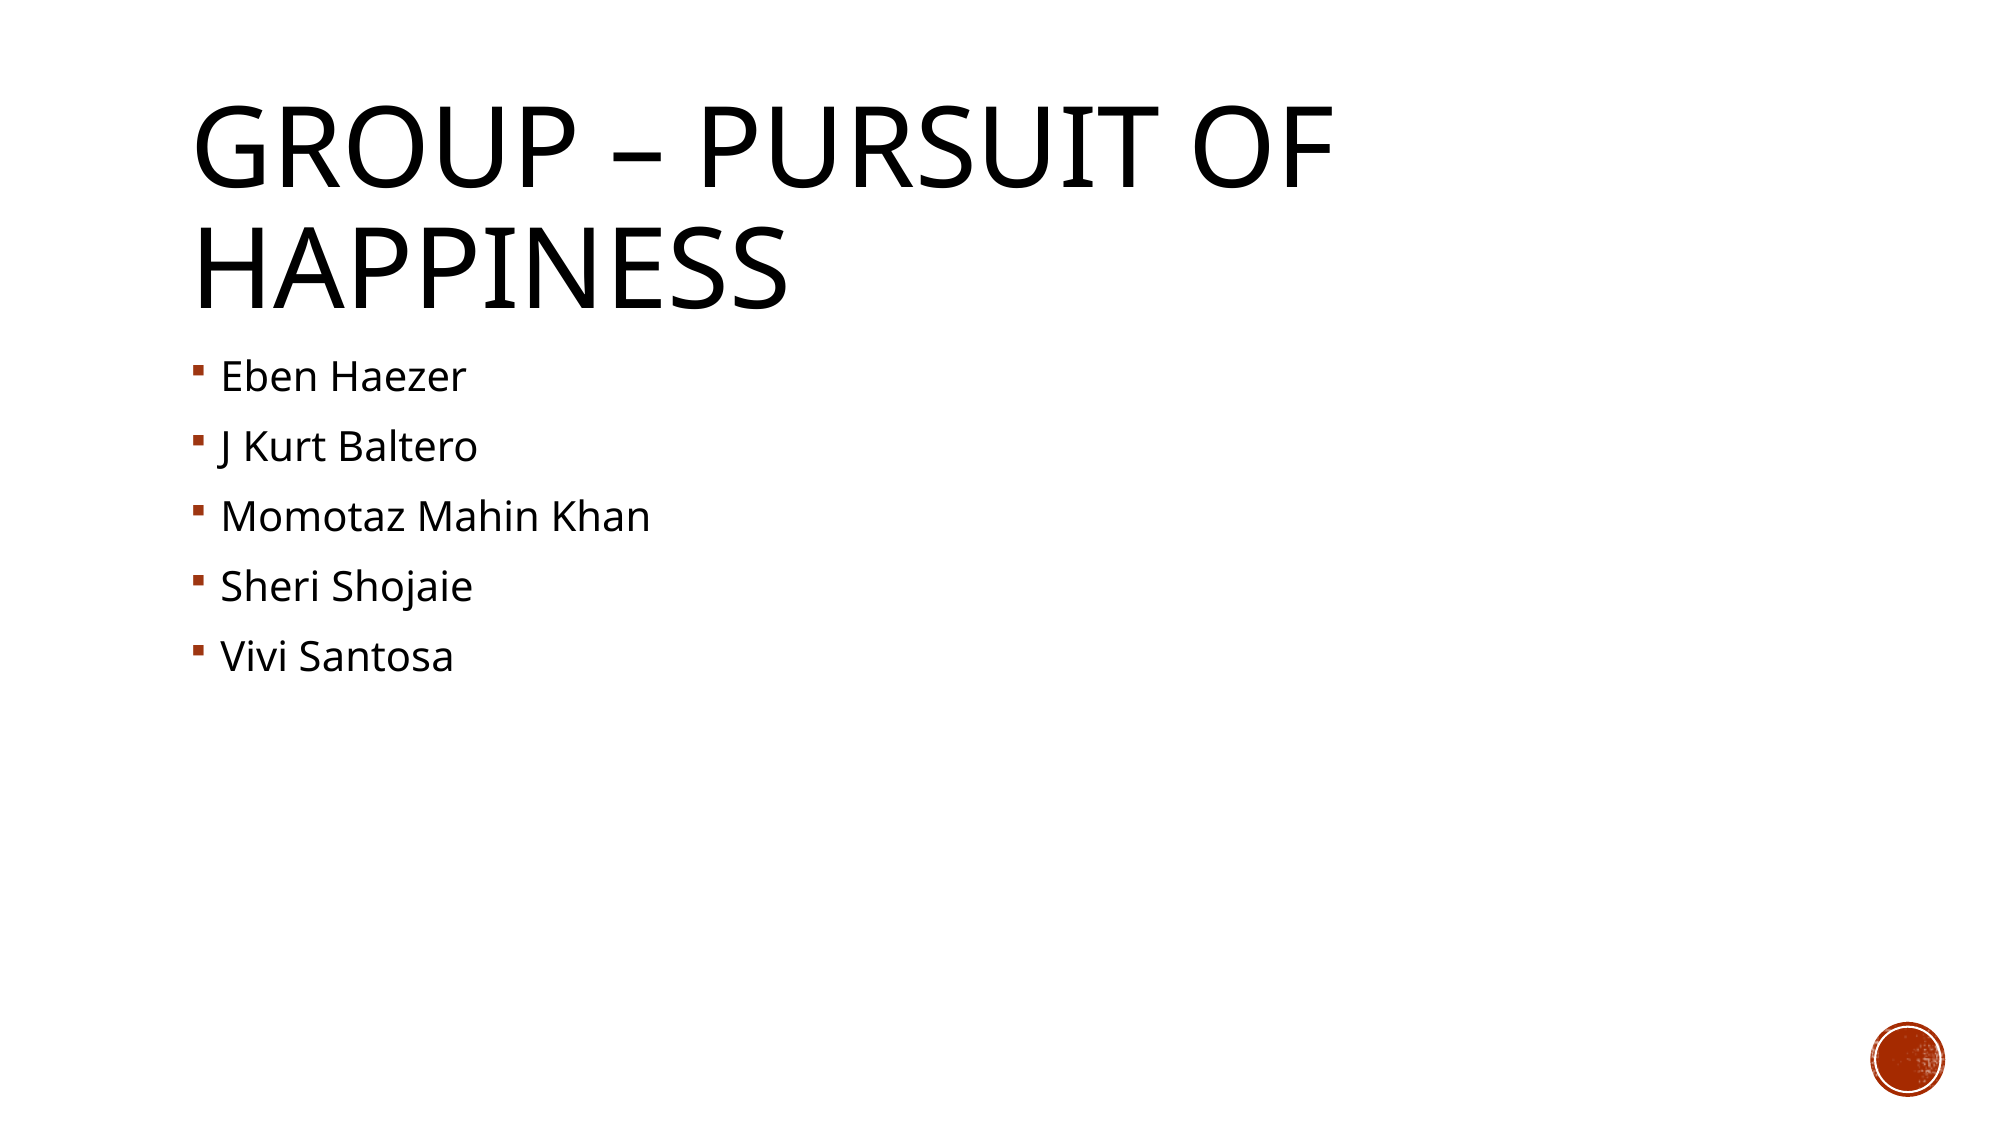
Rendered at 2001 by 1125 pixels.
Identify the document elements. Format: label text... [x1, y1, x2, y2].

list Eben Haezer J Kurt Baltero Momotaz Mahin Khan Sheri Shojaie Vivi Santosa [175, 348, 1826, 1013]
title Group – Pursuit of Happiness [175, 79, 1826, 344]
